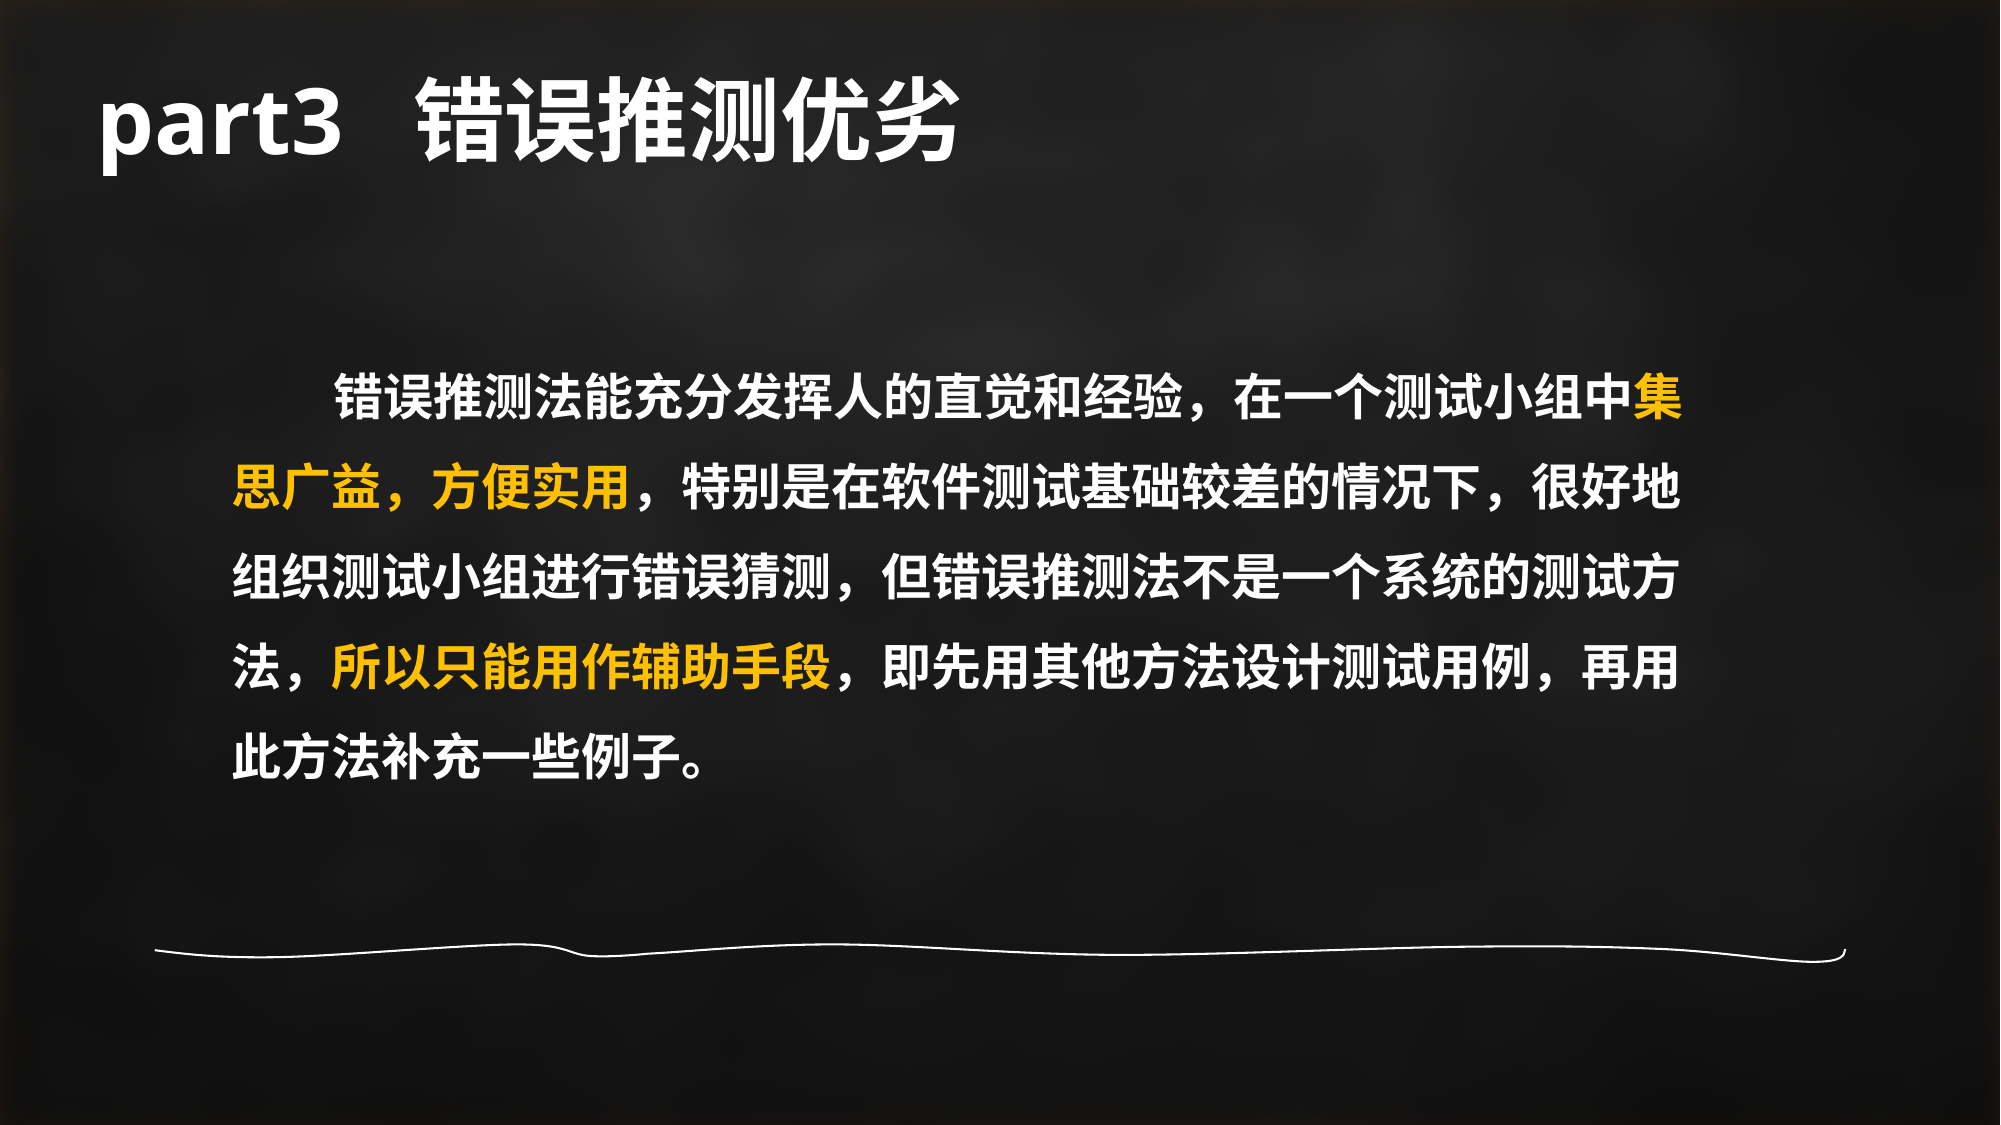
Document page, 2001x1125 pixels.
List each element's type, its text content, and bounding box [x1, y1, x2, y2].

picture [0, 0, 2000, 1125]
text_box [154, 943, 1847, 963]
title part3 错误推测优劣 [81, 50, 1375, 200]
text_box 错误推测法能充分发挥人的直觉和经验，在一个测试小组中集思广益，方便实用，特别是在软件测试基础较差的情况下，很好地组织测试小组进行错误猜测，但错误推测法不是一个系统的测试方法，所以只能用作辅助手段，即先用其他方法设计测试用例，再用此方法补充一些例子。 [216, 327, 1716, 793]
